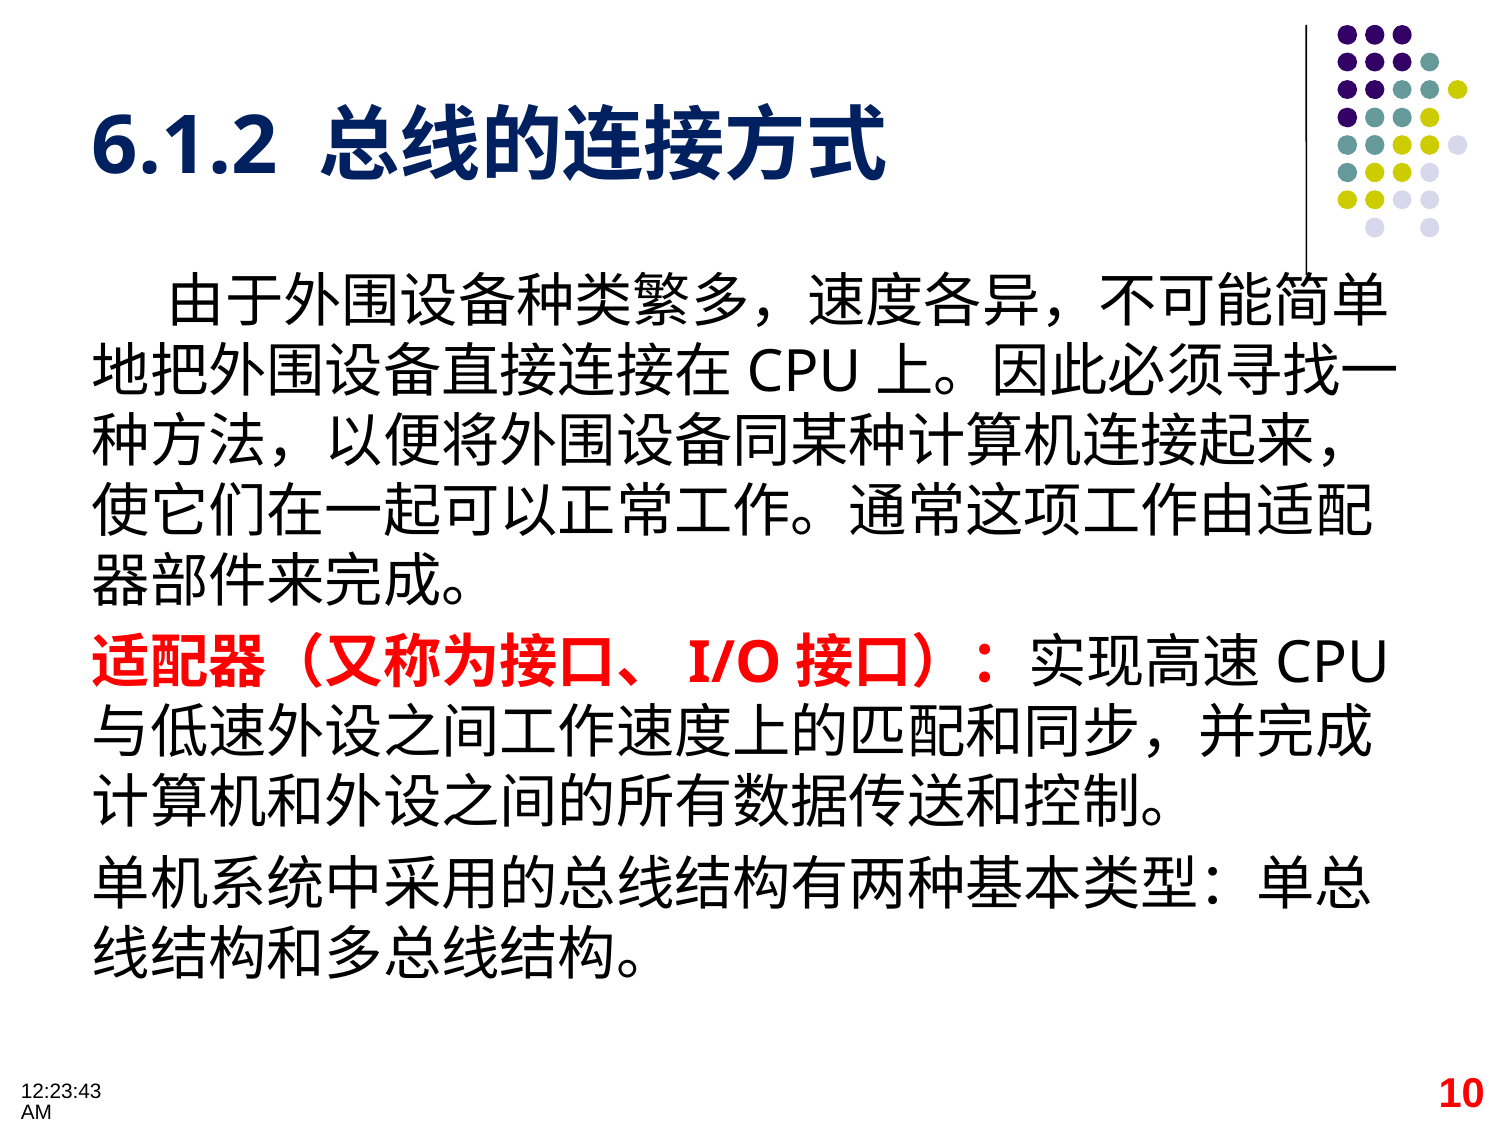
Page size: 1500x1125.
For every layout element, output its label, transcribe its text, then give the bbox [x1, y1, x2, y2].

slide_number 10 [1364, 1058, 1500, 1108]
list 由于外围设备种类繁多，速度各异，不可能简单地把外围设备直接连接在CPU上。因此必须寻找一种方法，以便将外围设备同某种计算机连接起来，使它们在一起可以正常工作。通常这项工作由适配器部件来完成。 适配器（又称为接口、I/O接口）：实现高速CPU与低速外设之间工作速度上的匹配和同步，并完成计算机和外设之间的所有数据传送和控制。 单机系统中采用的总线结构有两种基本类型：单总线结构和多总线结构。 [76, 255, 1424, 1000]
title 6.1.2 总线的连接方式 [76, 78, 940, 198]
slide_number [5, 1070, 126, 1117]
